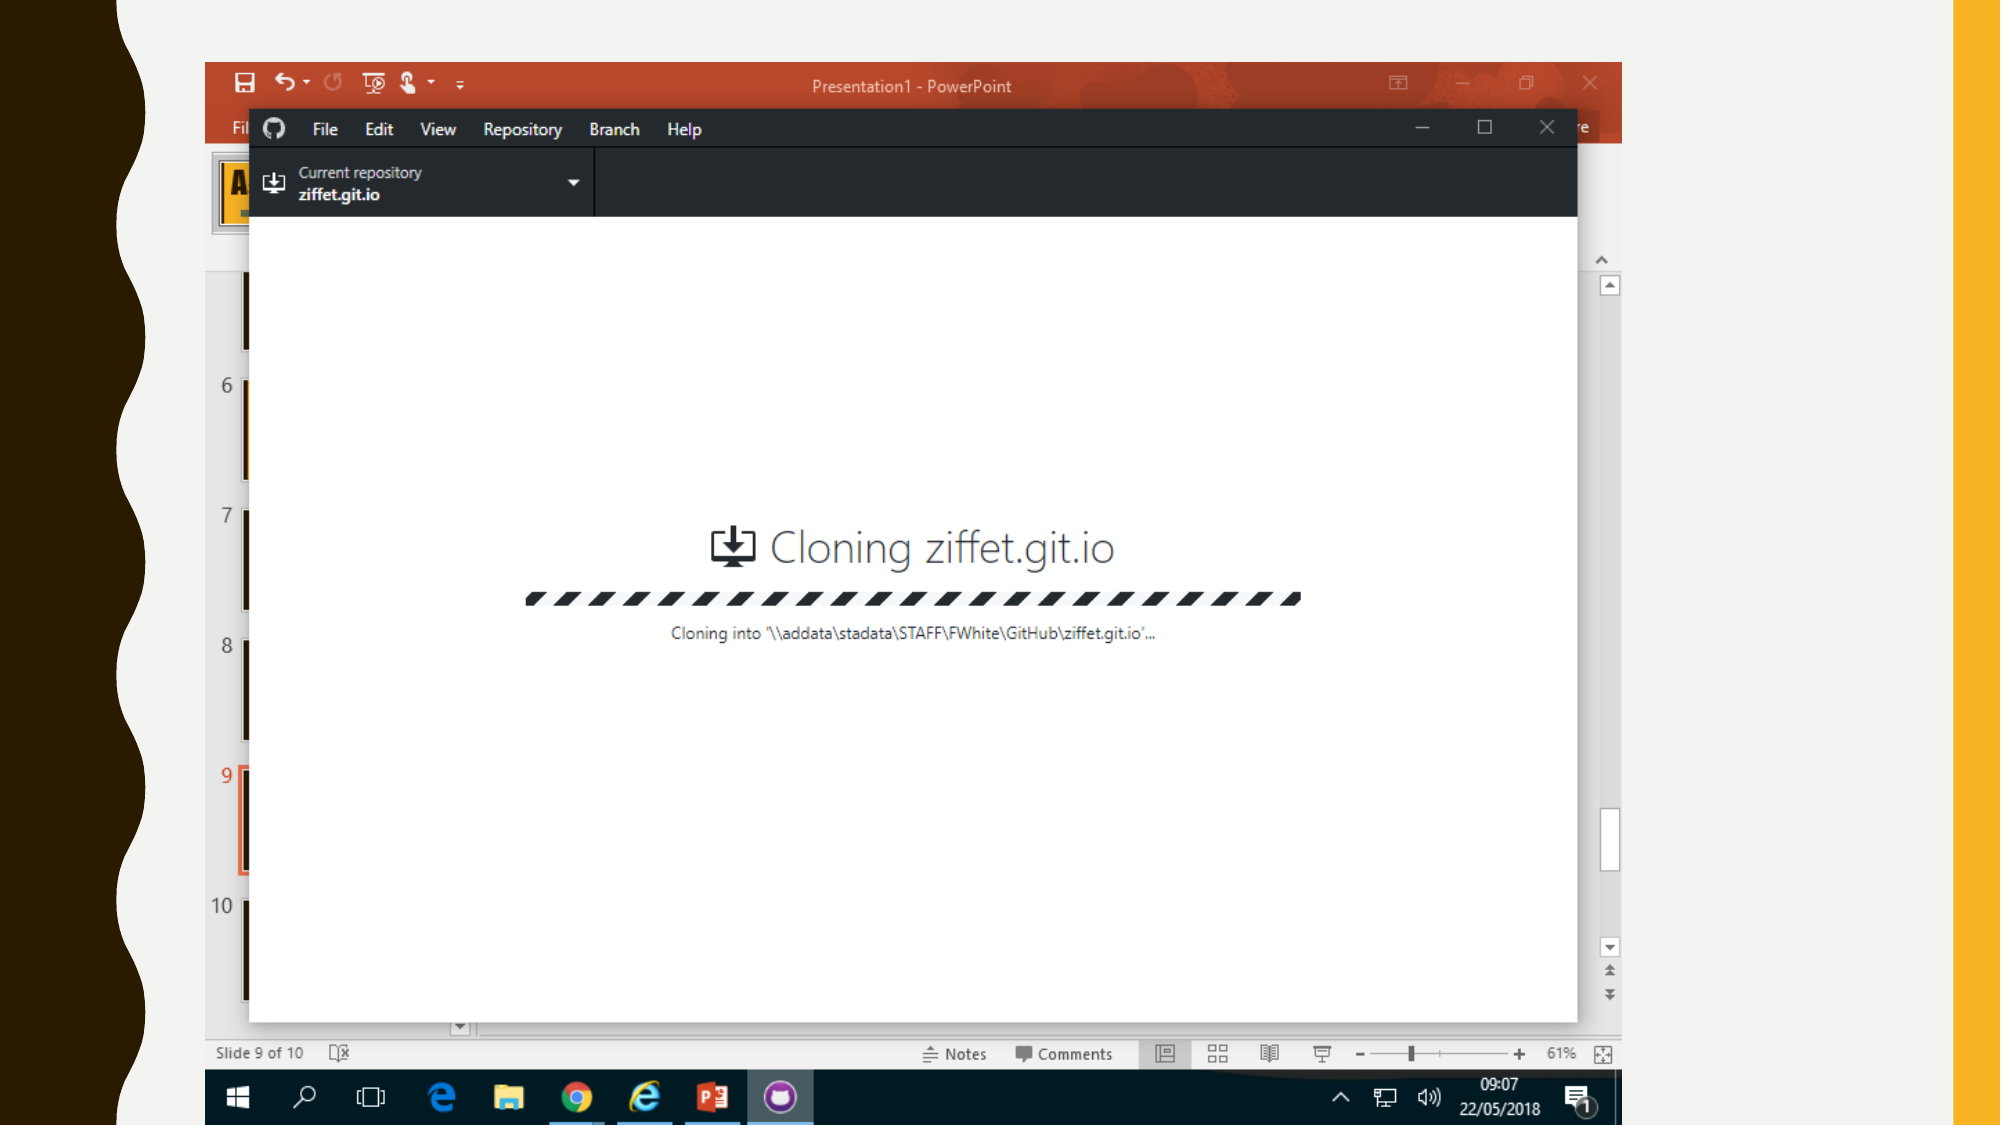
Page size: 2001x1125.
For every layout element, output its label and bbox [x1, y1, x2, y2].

picture [205, 62, 1622, 1125]
